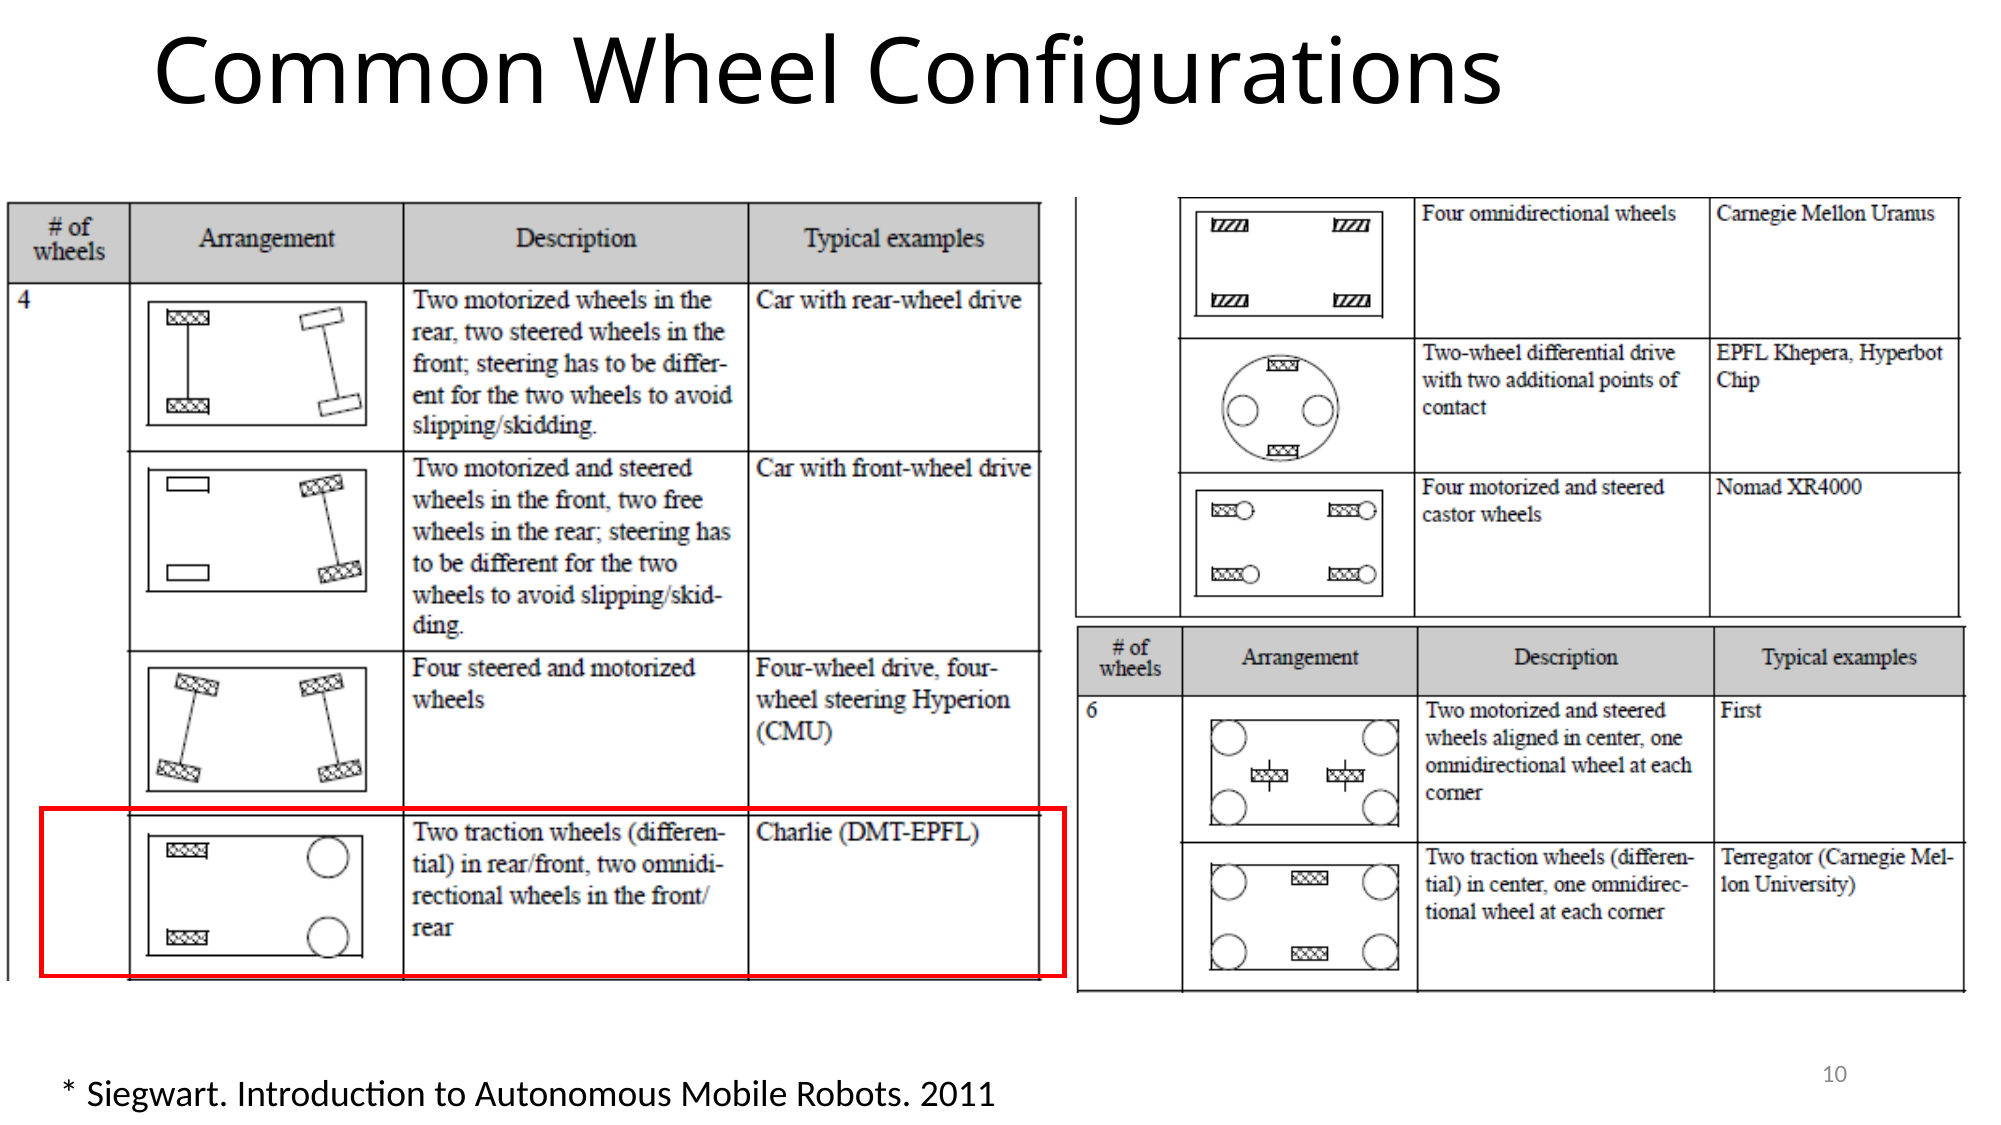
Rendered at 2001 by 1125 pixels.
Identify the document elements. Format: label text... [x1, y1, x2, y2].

text_box [1059, 807, 1065, 977]
picture [0, 195, 1059, 981]
title Common Wheel Configurations [137, 0, 1863, 148]
picture [1069, 197, 1971, 993]
slide_number 10 [1412, 1042, 1863, 1103]
text_box * Siegwart. Introduction to Autonomous Mobile Robots. 2011 [44, 1061, 1068, 1122]
